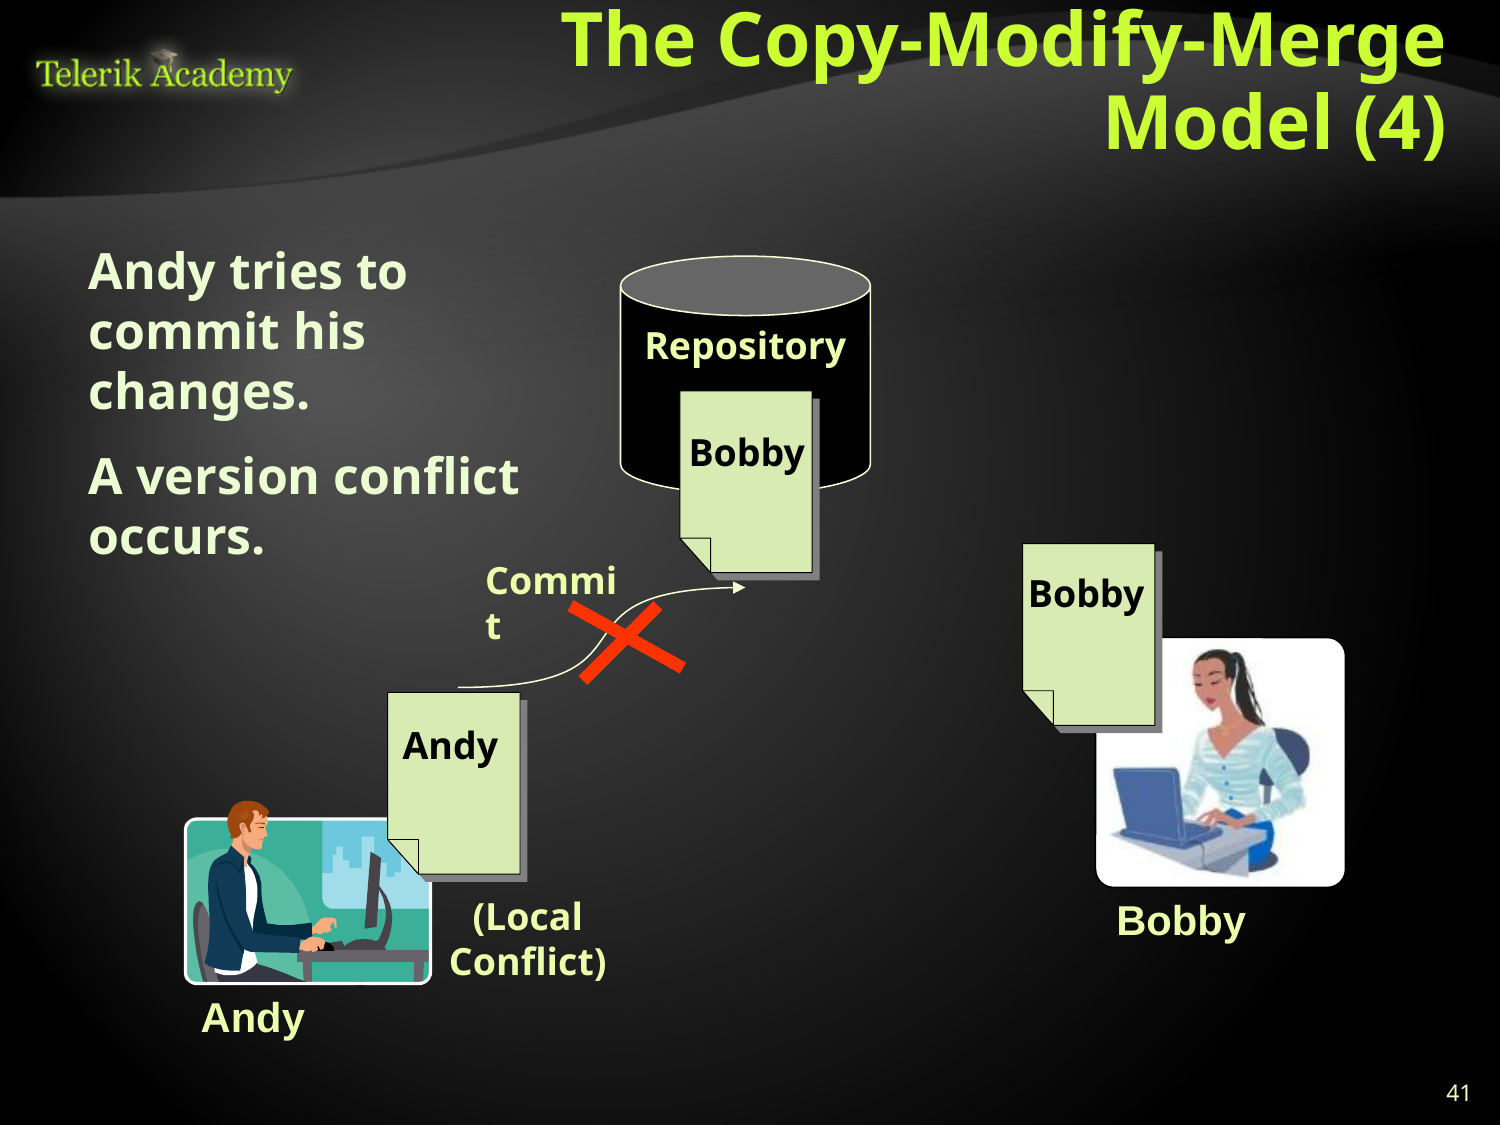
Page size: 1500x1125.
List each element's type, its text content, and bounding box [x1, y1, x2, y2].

text_box Andy [185, 997, 321, 1049]
title The Copy-Modify-Merge Model (4) [300, 12, 1463, 150]
text_box Andy tries to commit his changes. A version conflict occurs. [74, 231, 576, 572]
text_box Commit [470, 549, 544, 655]
text_box Bobby [1101, 898, 1262, 952]
slide_number 41 [1412, 1074, 1488, 1113]
text_box 1.4 [620, 256, 871, 315]
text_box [551, 493, 652, 782]
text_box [570, 605, 684, 681]
picture [0, 0, 1500, 1125]
text_box (Local Conflict) [438, 885, 633, 991]
text_box Repository [620, 256, 871, 488]
